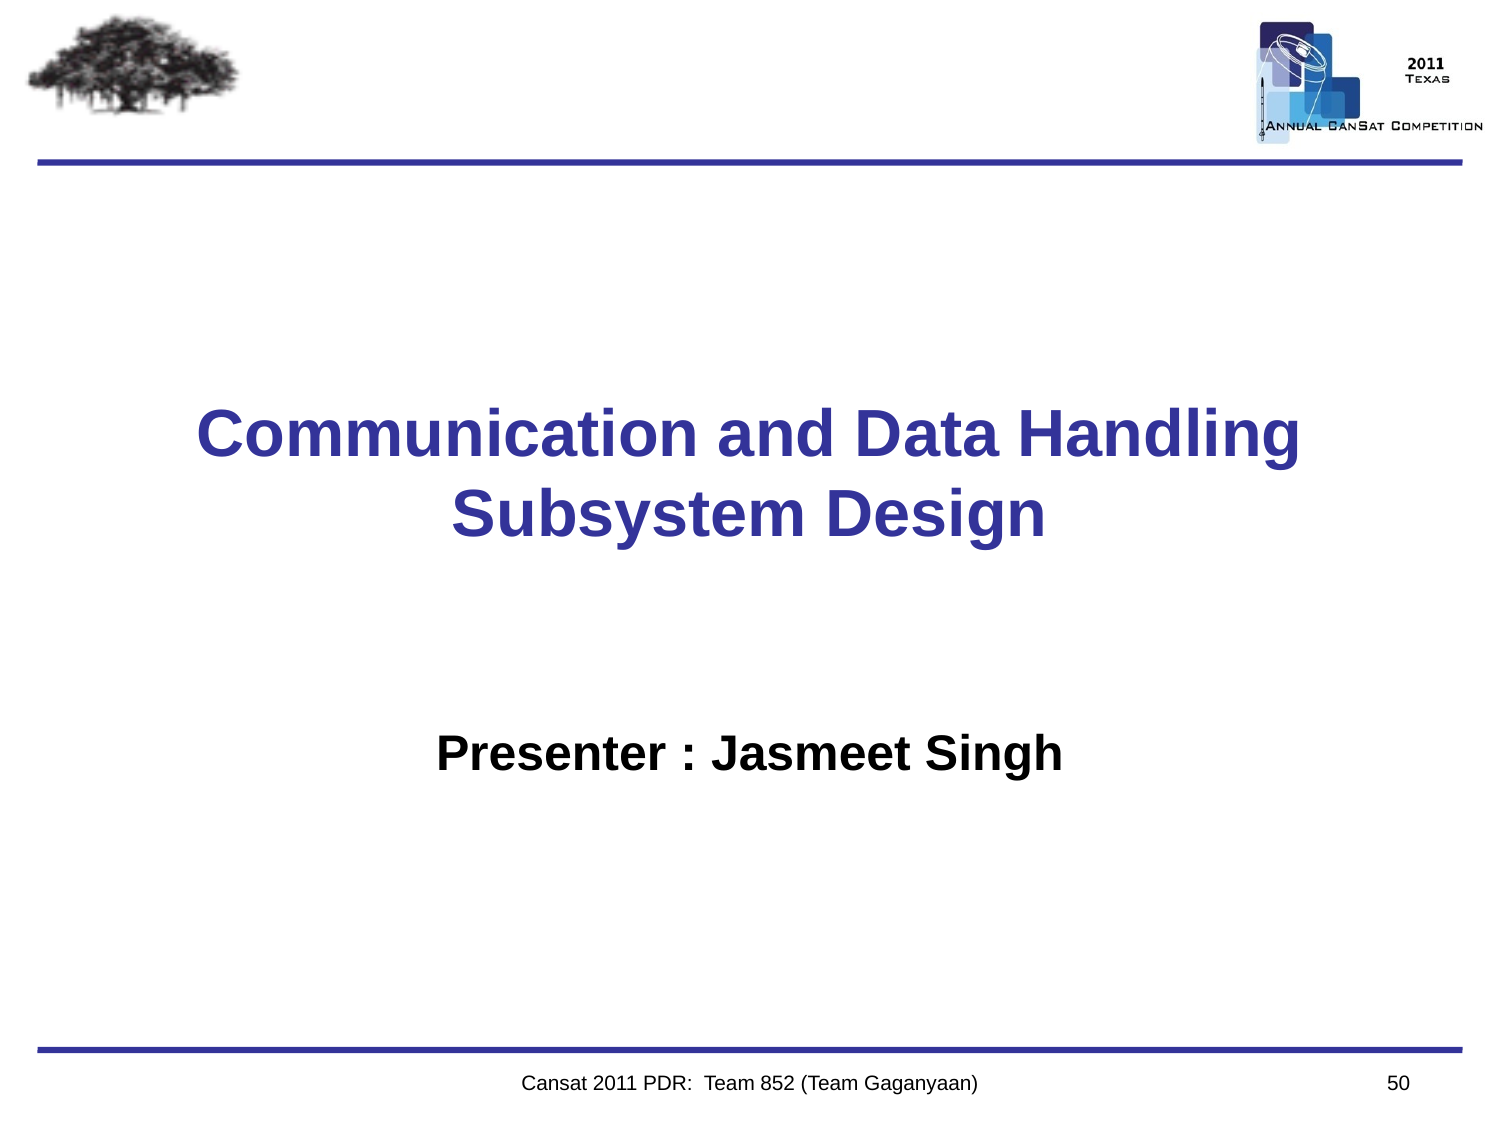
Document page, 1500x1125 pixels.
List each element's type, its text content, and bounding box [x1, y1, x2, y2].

title Communication and Data Handling Subsystem Design [112, 349, 1388, 591]
subtitle Presenter : Jasmeet Singh [225, 712, 1275, 925]
slide_number 50 [1312, 1062, 1426, 1104]
picture [0, 12, 270, 151]
picture [1250, 12, 1488, 150]
footer Cansat 2011 PDR: Team 852 (Team Gaganyaan) [449, 1062, 1051, 1103]
